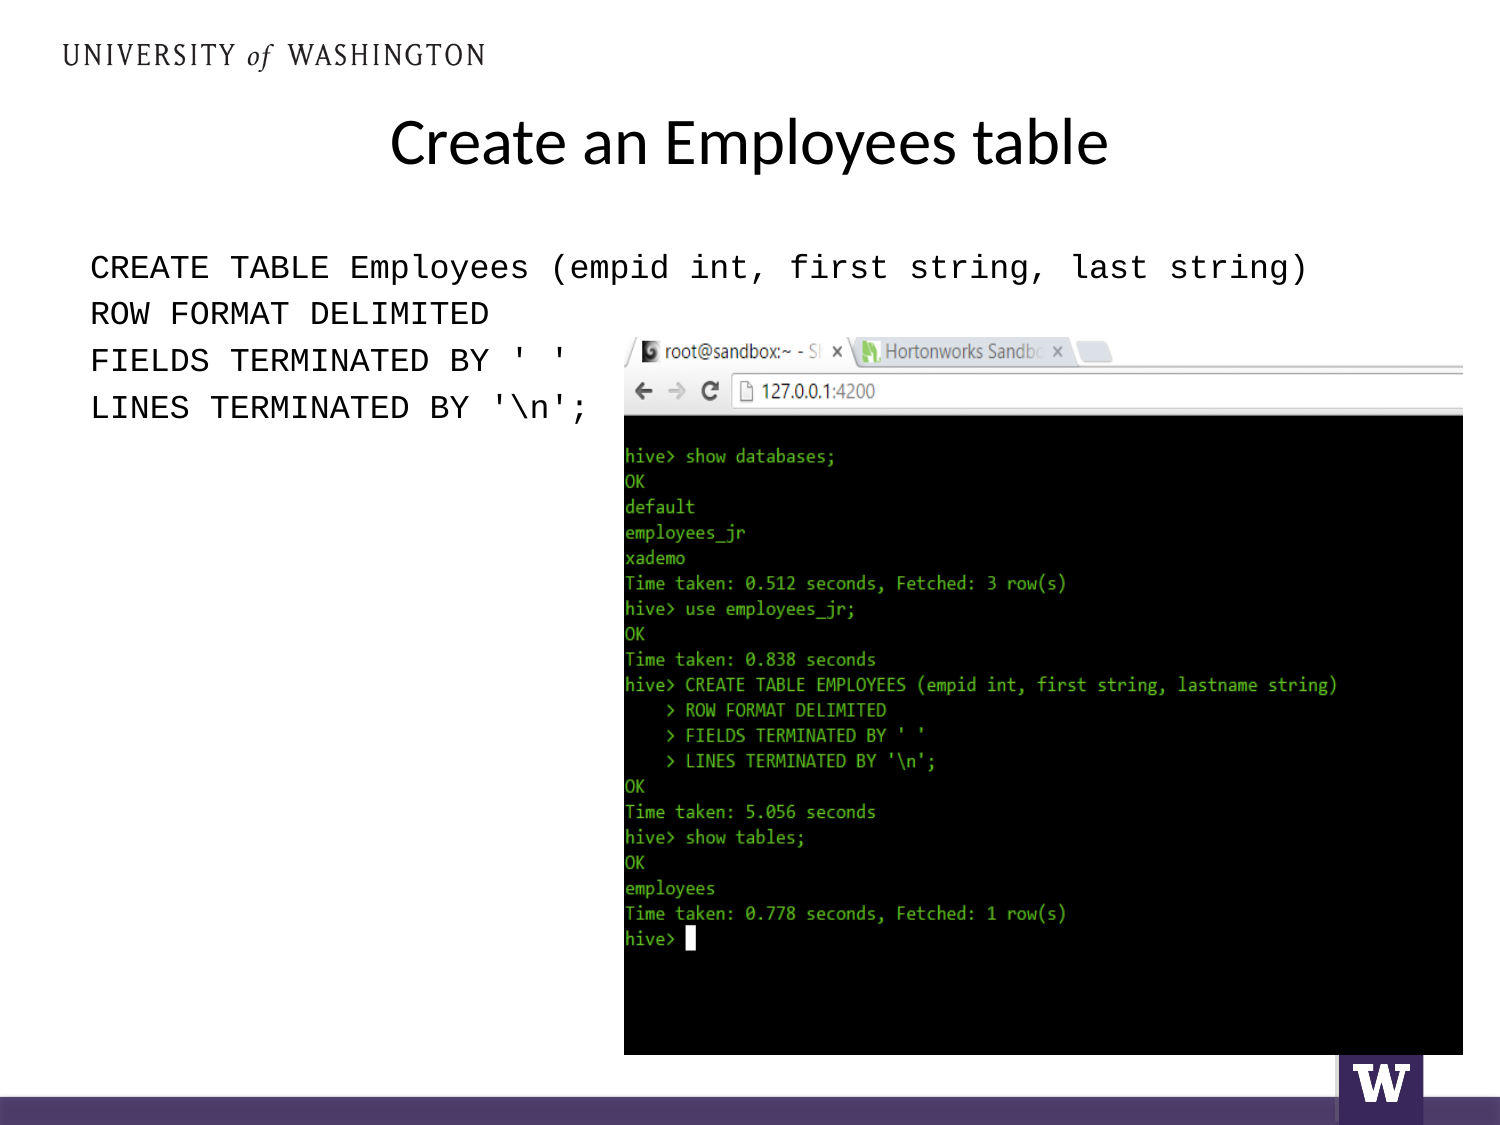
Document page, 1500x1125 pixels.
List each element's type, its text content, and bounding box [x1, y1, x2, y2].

list CREATE TABLE Employees (empid int, first string, last string) ROW FORMAT DELIMITED FIELDS TERMINATED BY ' ' LINES TERMINATED BY '\n'; [75, 237, 1425, 1041]
picture [624, 337, 1463, 1055]
picture [1353, 1064, 1410, 1102]
picture [62, 43, 484, 72]
title Create an Employees table [75, 87, 1425, 188]
